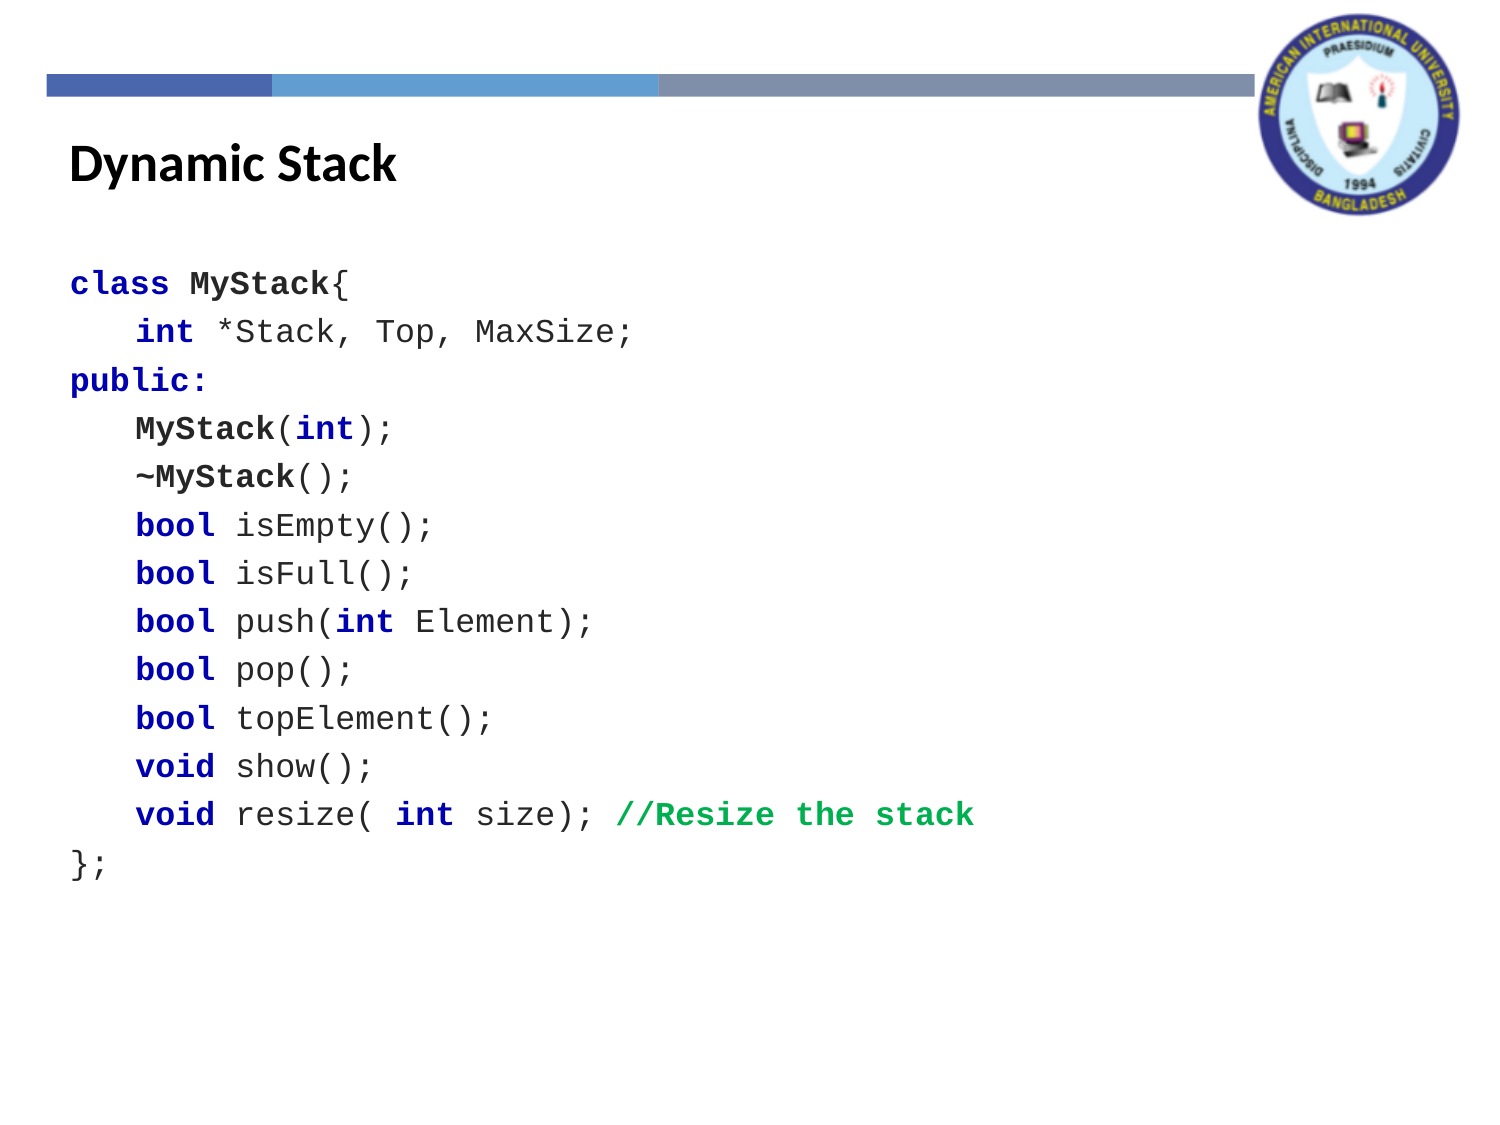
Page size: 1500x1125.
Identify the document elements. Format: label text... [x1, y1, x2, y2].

list class MyStack{ int *Stack, Top, MaxSize; public: MyStack(int); ~MyStack(); bool isEmpty(); bool isFull(); bool push(int Element); bool pop(); bool topElement(); void show(); void resize( int size); //Resize the stack }; [55, 253, 1293, 1092]
picture [1254, 9, 1465, 221]
text_box Dynamic Stack [55, 119, 1129, 201]
